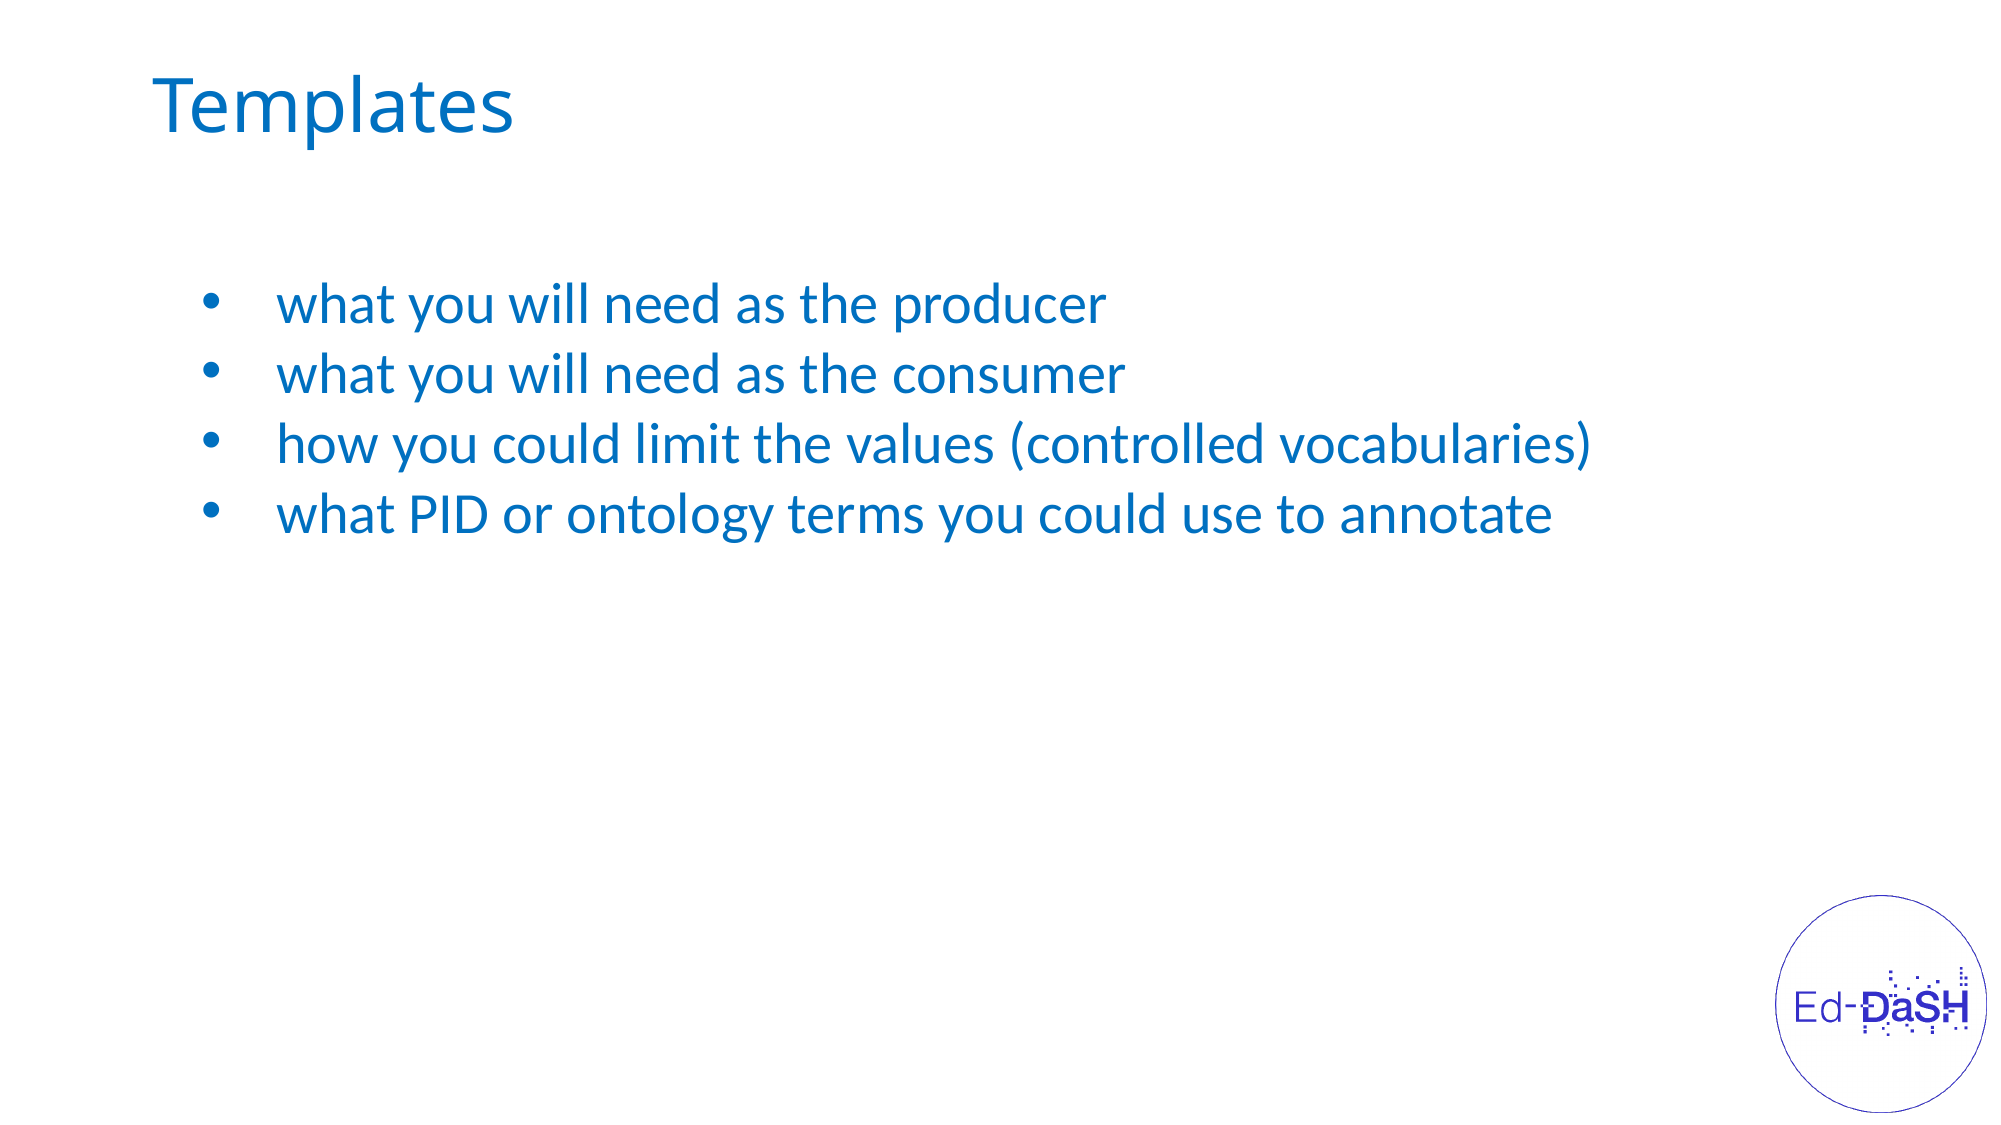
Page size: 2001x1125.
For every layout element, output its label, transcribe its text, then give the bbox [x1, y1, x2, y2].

text_box what you will need as the producer what you will need as the consumer how you could limit the values (controlled vocabularies) what PID or ontology terms you could use to annotate [186, 257, 1740, 623]
title Templates [137, 59, 1863, 157]
picture [1774, 895, 1987, 1113]
